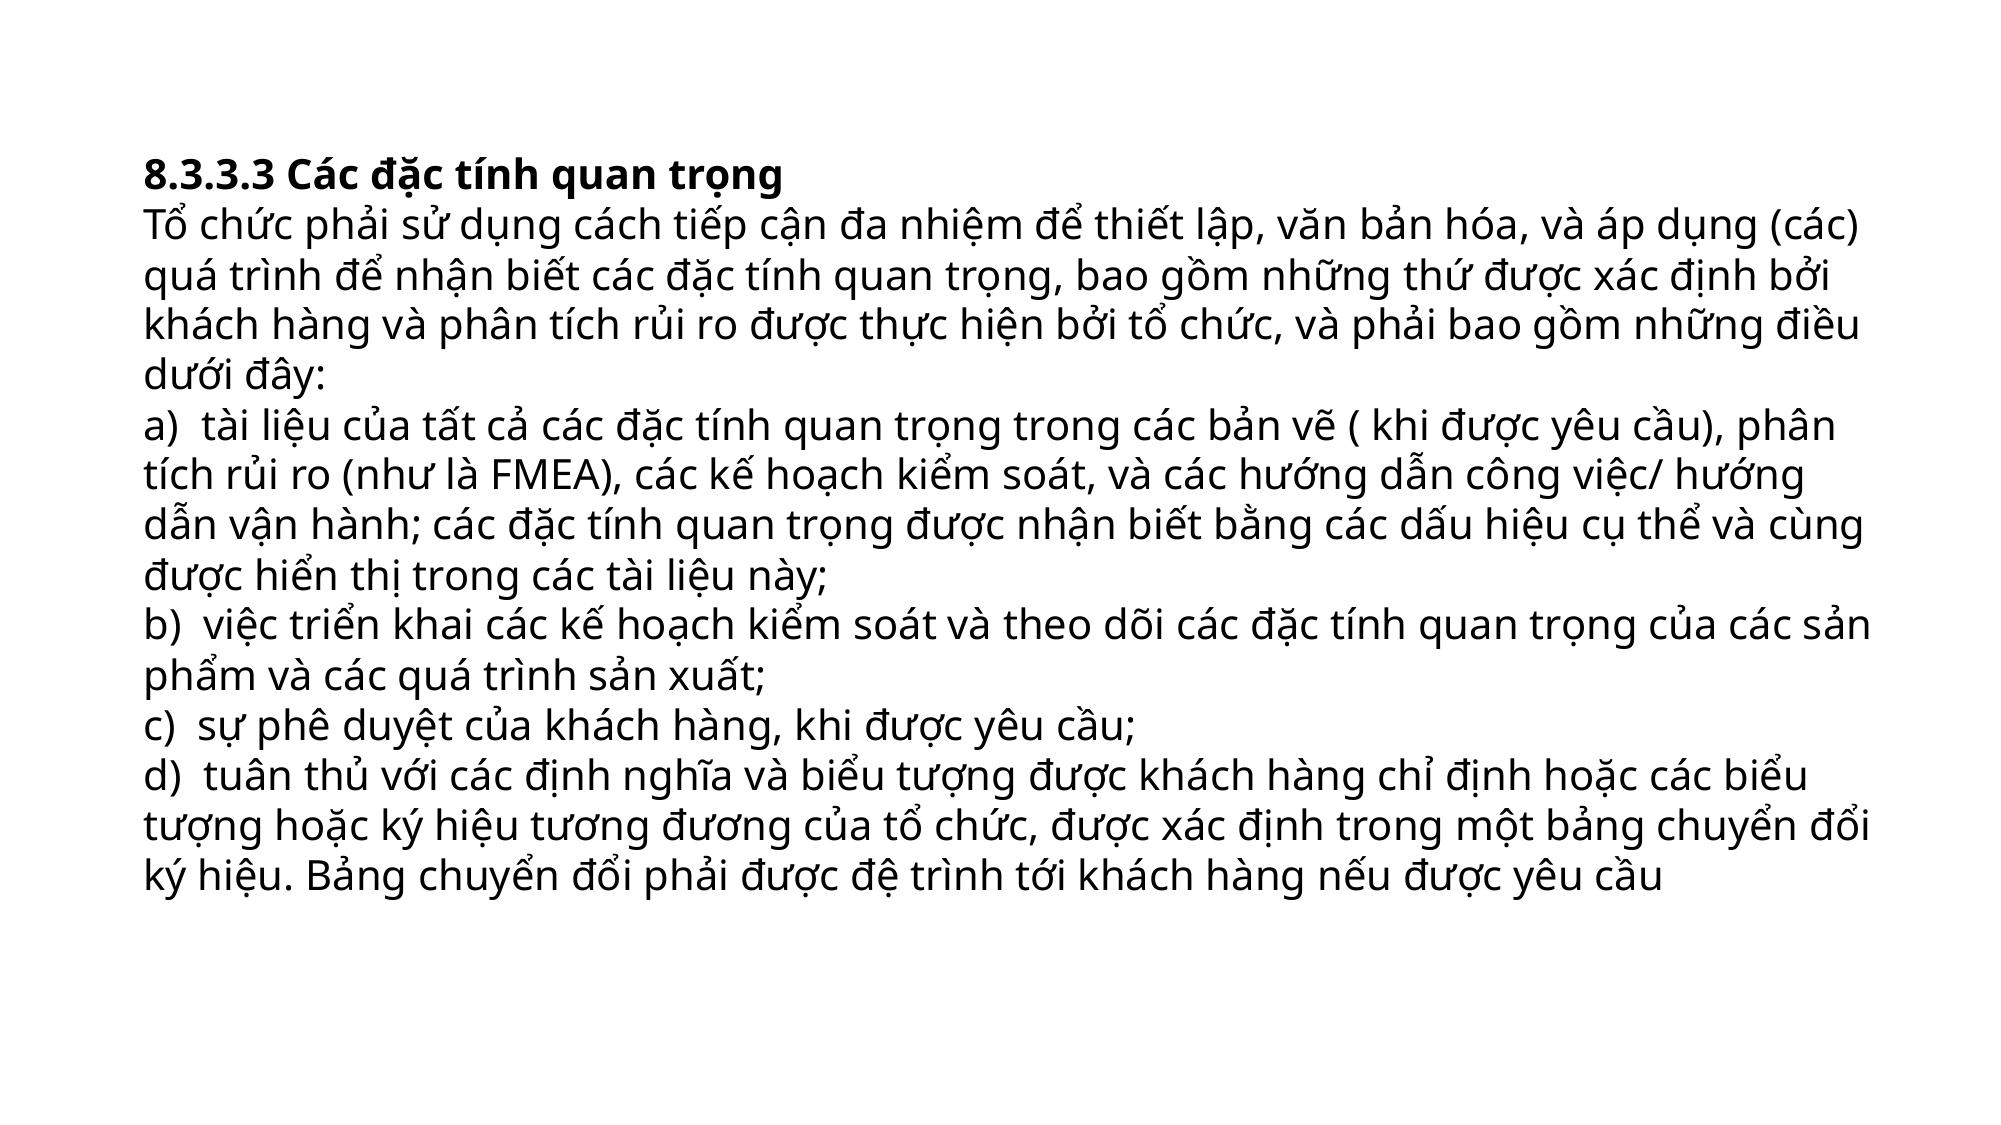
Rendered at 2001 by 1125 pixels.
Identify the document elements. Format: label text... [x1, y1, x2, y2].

text_box 8.3.3.3 Các đặc tính quan trọng Tổ chức phải sử dụng cách tiếp cận đa nhiệm để thiết lập, văn bản hóa, và áp dụng (các) quá trình để nhận biết các đặc tính quan trọng, bao gồm những thứ được xác định bởi khách hàng và phân tích rủi ro được thực hiện bởi tổ chức, và phải bao gồm những điều dưới đây: a) tài liệu của tất cả các đặc tính quan trọng trong các bản vẽ ( khi được yêu cầu), phân tích rủi ro (như là FMEA), các kế hoạch kiểm soát, và các hướng dẫn công việc/ hướng dẫn vận hành; các đặc tính quan trọng được nhận biết bằng các dấu hiệu cụ thể và cùng được hiển thị trong các tài liệu này; b) việc triển khai các kế hoạch kiểm soát và theo dõi các đặc tính quan trọng của các sản phẩm và các quá trình sản xuất; c) sự phê duyệt của khách hàng, khi được yêu cầu; d) tuân thủ với các định nghĩa và biểu tượng được khách hàng chỉ định hoặc các biểu tượng hoặc ký hiệu tương đương của tổ chức, được xác định trong một bảng chuyển đổi ký hiệu. Bảng chuyển đổi phải được đệ trình tới khách hàng nếu được yêu cầu [128, 140, 1900, 906]
